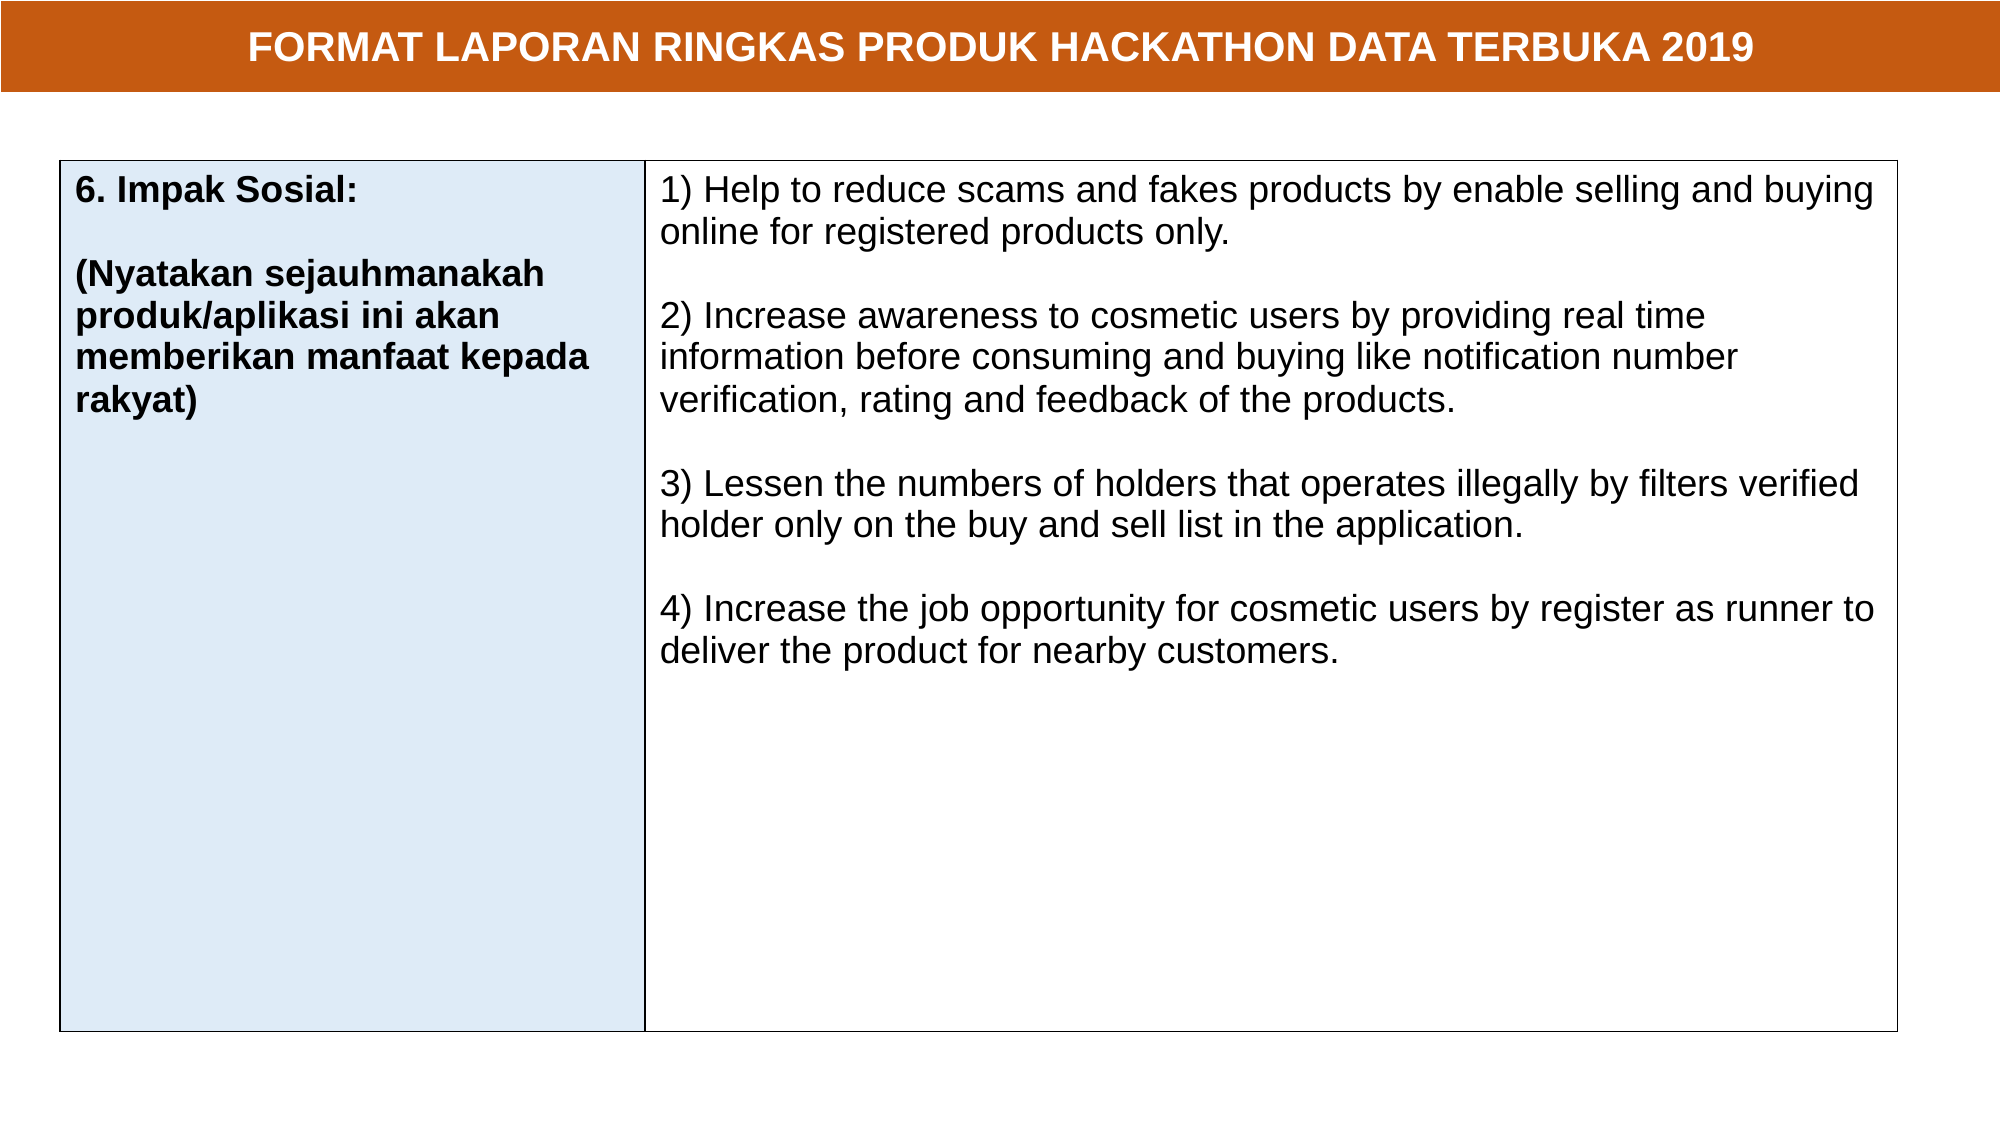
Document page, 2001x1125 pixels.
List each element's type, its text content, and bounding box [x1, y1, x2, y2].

table_header 6. Impak Sosial: (Nyatakan sejauhmanakah produk/aplikasi ini akan memberikan manfaat kepada rakyat) [61, 161, 644, 1031]
table_header FORMAT LAPORAN RINGKAS PRODUK HACKATHON DATA TERBUKA 2019 [1, 1, 2000, 92]
table_header 1) Help to reduce scams and fakes products by enable selling and buying online for registered products only. 2) Increase awareness to cosmetic users by providing real time information before consuming and buying like notification number verification, rating and feedback of the products. 3) Lessen the numbers of holders that operates illegally by filters verified holder only on the buy and sell list in the application. 4) Increase the job opportunity for cosmetic users by register as runner to deliver the product for nearby customers. [646, 161, 1897, 1031]
